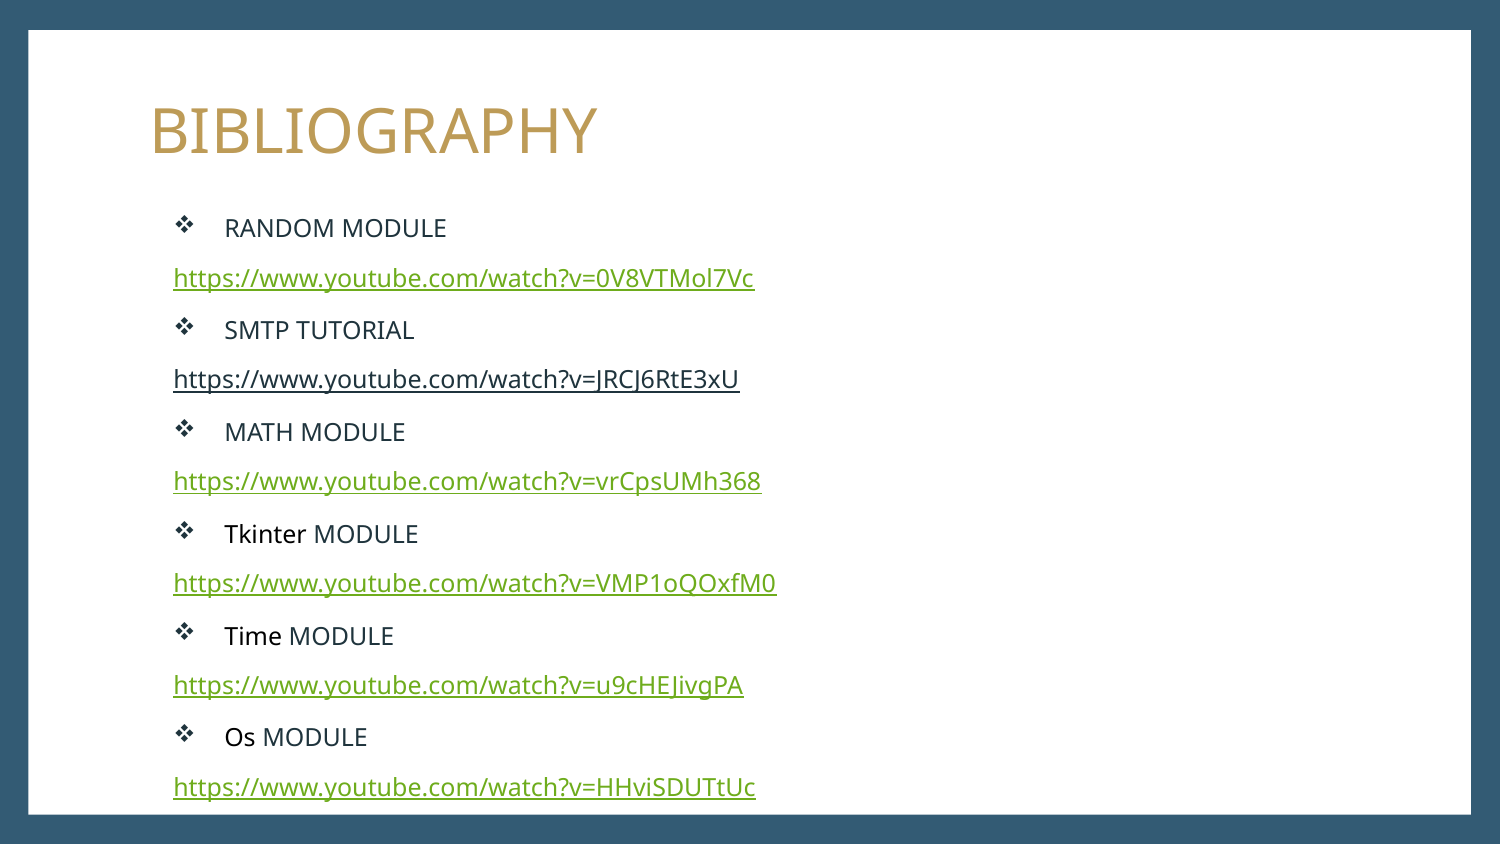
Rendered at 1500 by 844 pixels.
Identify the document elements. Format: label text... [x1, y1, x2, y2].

title BIBLIOGRAPHY [134, 84, 1366, 191]
list RANDOM MODULE https://www.youtube.com/watch?v=0V8VTMol7Vc SMTP TUTORIAL https://www.youtube.com/watch?v=JRCJ6RtE3xU MATH MODULE https://www.youtube.com/watch?v=vrCpsUMh368 Tkinter MODULE https://www.youtube.com/watch?v=VMP1oQOxfM0 Time MODULE https://www.youtube.com/watch?v=u9cHEJivgPA Os MODULE https://www.youtube.com/watch?v=HHviSDUTtUc [134, 191, 1366, 796]
